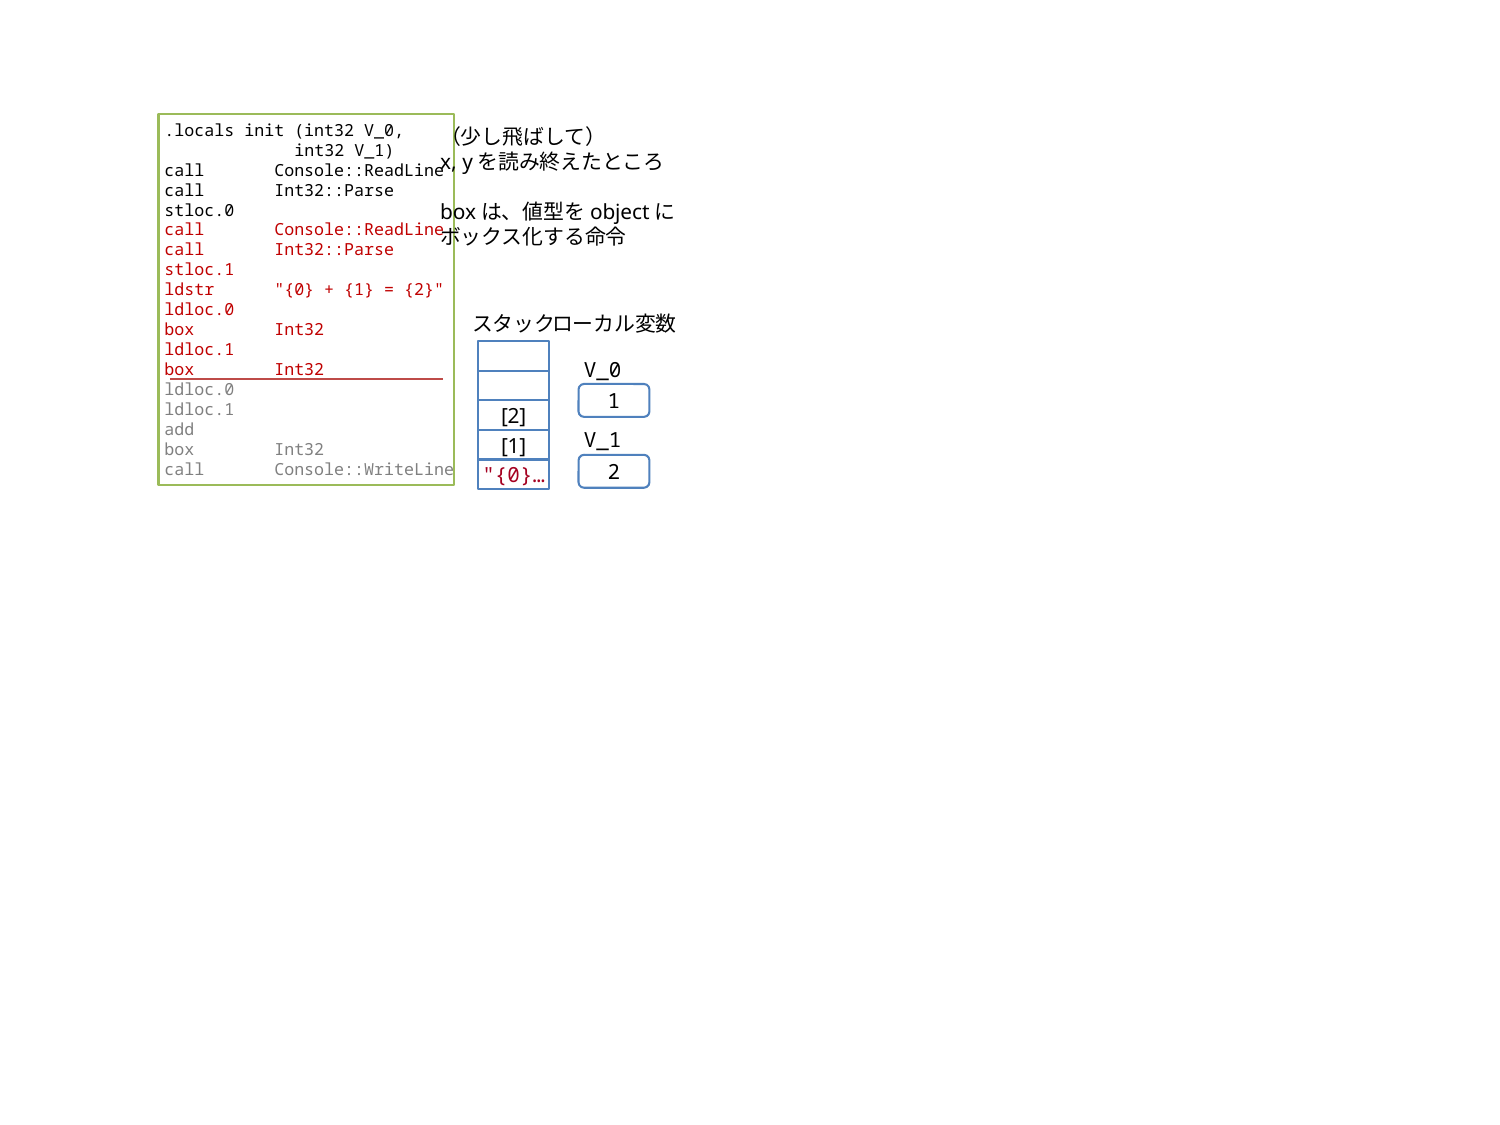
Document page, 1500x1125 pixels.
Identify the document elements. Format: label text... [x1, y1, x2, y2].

text_box "{0}… [476, 457, 551, 491]
text_box [476, 339, 551, 369]
text_box 1 [576, 381, 652, 419]
text_box V_0 [583, 356, 622, 382]
text_box （少し飛ばして） x, yを読み終えたところ boxは、値型をobjectに ボックス化する命令 [440, 123, 676, 249]
text_box V_1 [583, 427, 622, 453]
text_box スタック [472, 310, 556, 336]
text_box ローカル変数 [556, 310, 677, 336]
text_box 2 [576, 452, 652, 490]
text_box [476, 369, 551, 398]
text_box [1] [476, 428, 551, 457]
text_box [2] [476, 398, 551, 428]
text_box .locals init (int32 V_0, int32 V_1) call Console::ReadLine call Int32::Parse stloc.0 call Console::ReadLine call Int32::Parse stloc.1 ldstr "{0} + {1} = {2}" ldloc.0 box Int32 ldloc.1 box Int32 ldloc.0 ldloc.1 add box Int32 call Console::WriteLine [156, 111, 456, 487]
